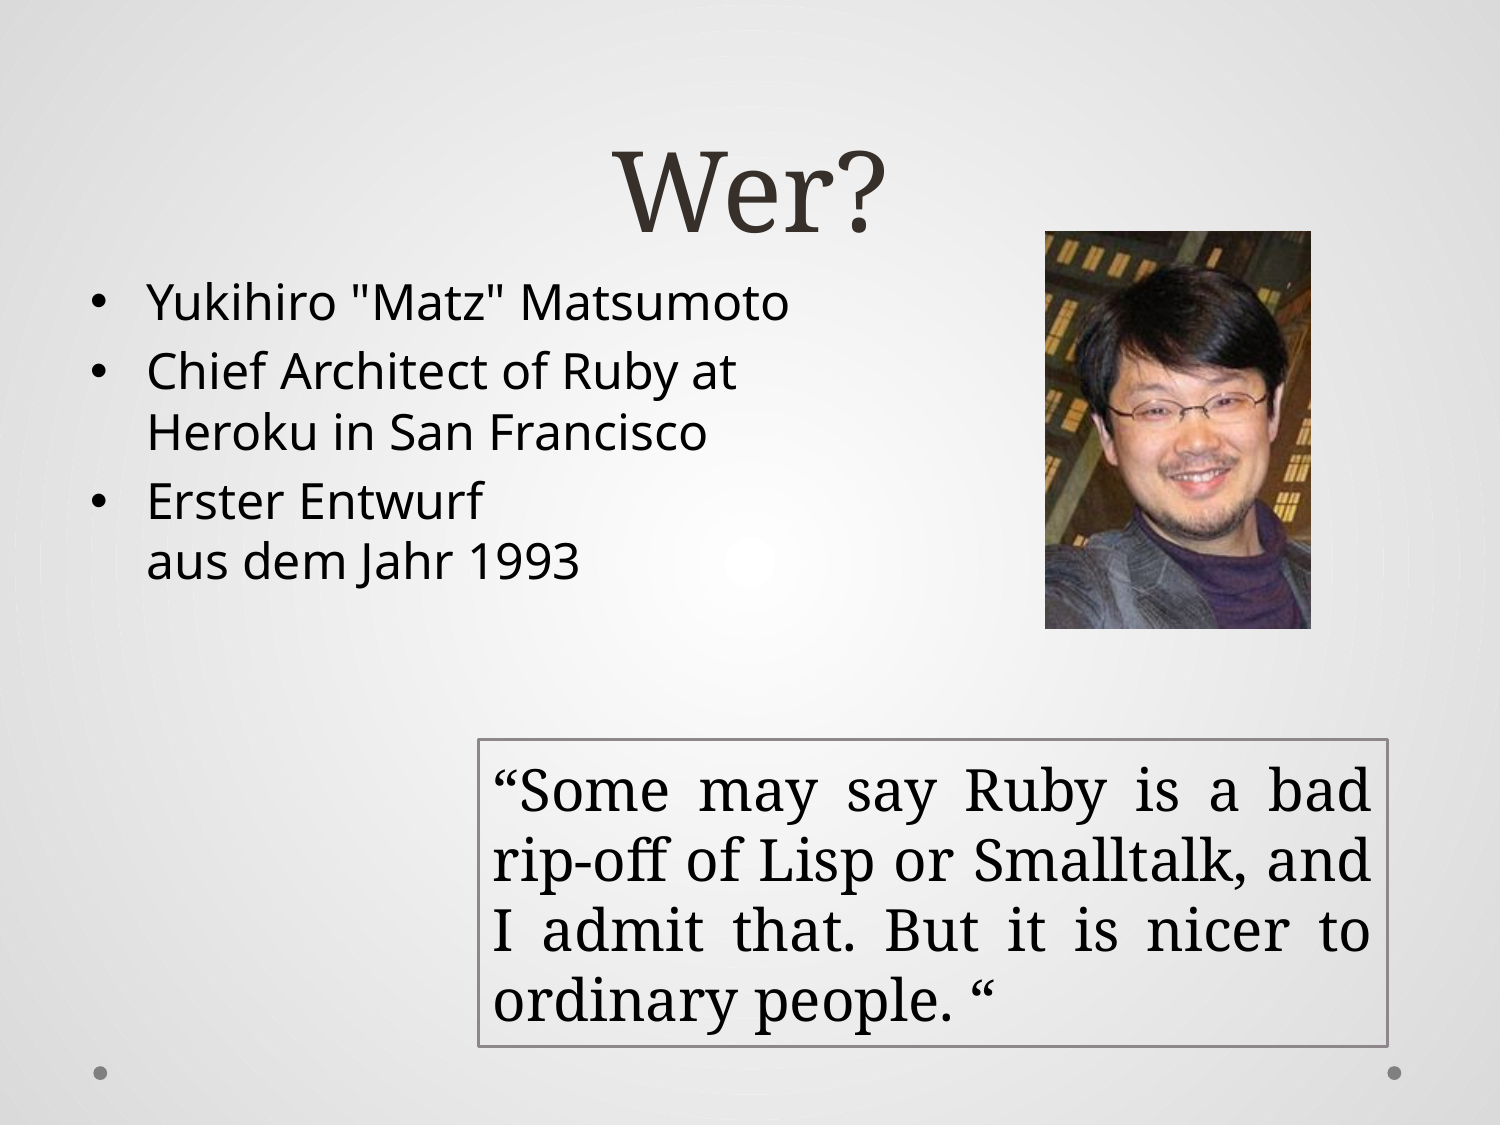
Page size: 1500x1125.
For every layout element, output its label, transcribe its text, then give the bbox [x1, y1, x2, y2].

title Wer? [75, 0, 1425, 263]
picture [1045, 231, 1312, 629]
list Yukihiro "Matz" Matsumoto Chief Architect of Ruby at Heroku in San Francisco Erster Entwurf aus dem Jahr 1993 [75, 262, 1382, 1005]
text_box “Some may say Ruby is a bad rip-off of Lisp or Smalltalk, and I admit that. But it is nicer to ordinary people. “ [477, 738, 1389, 1048]
